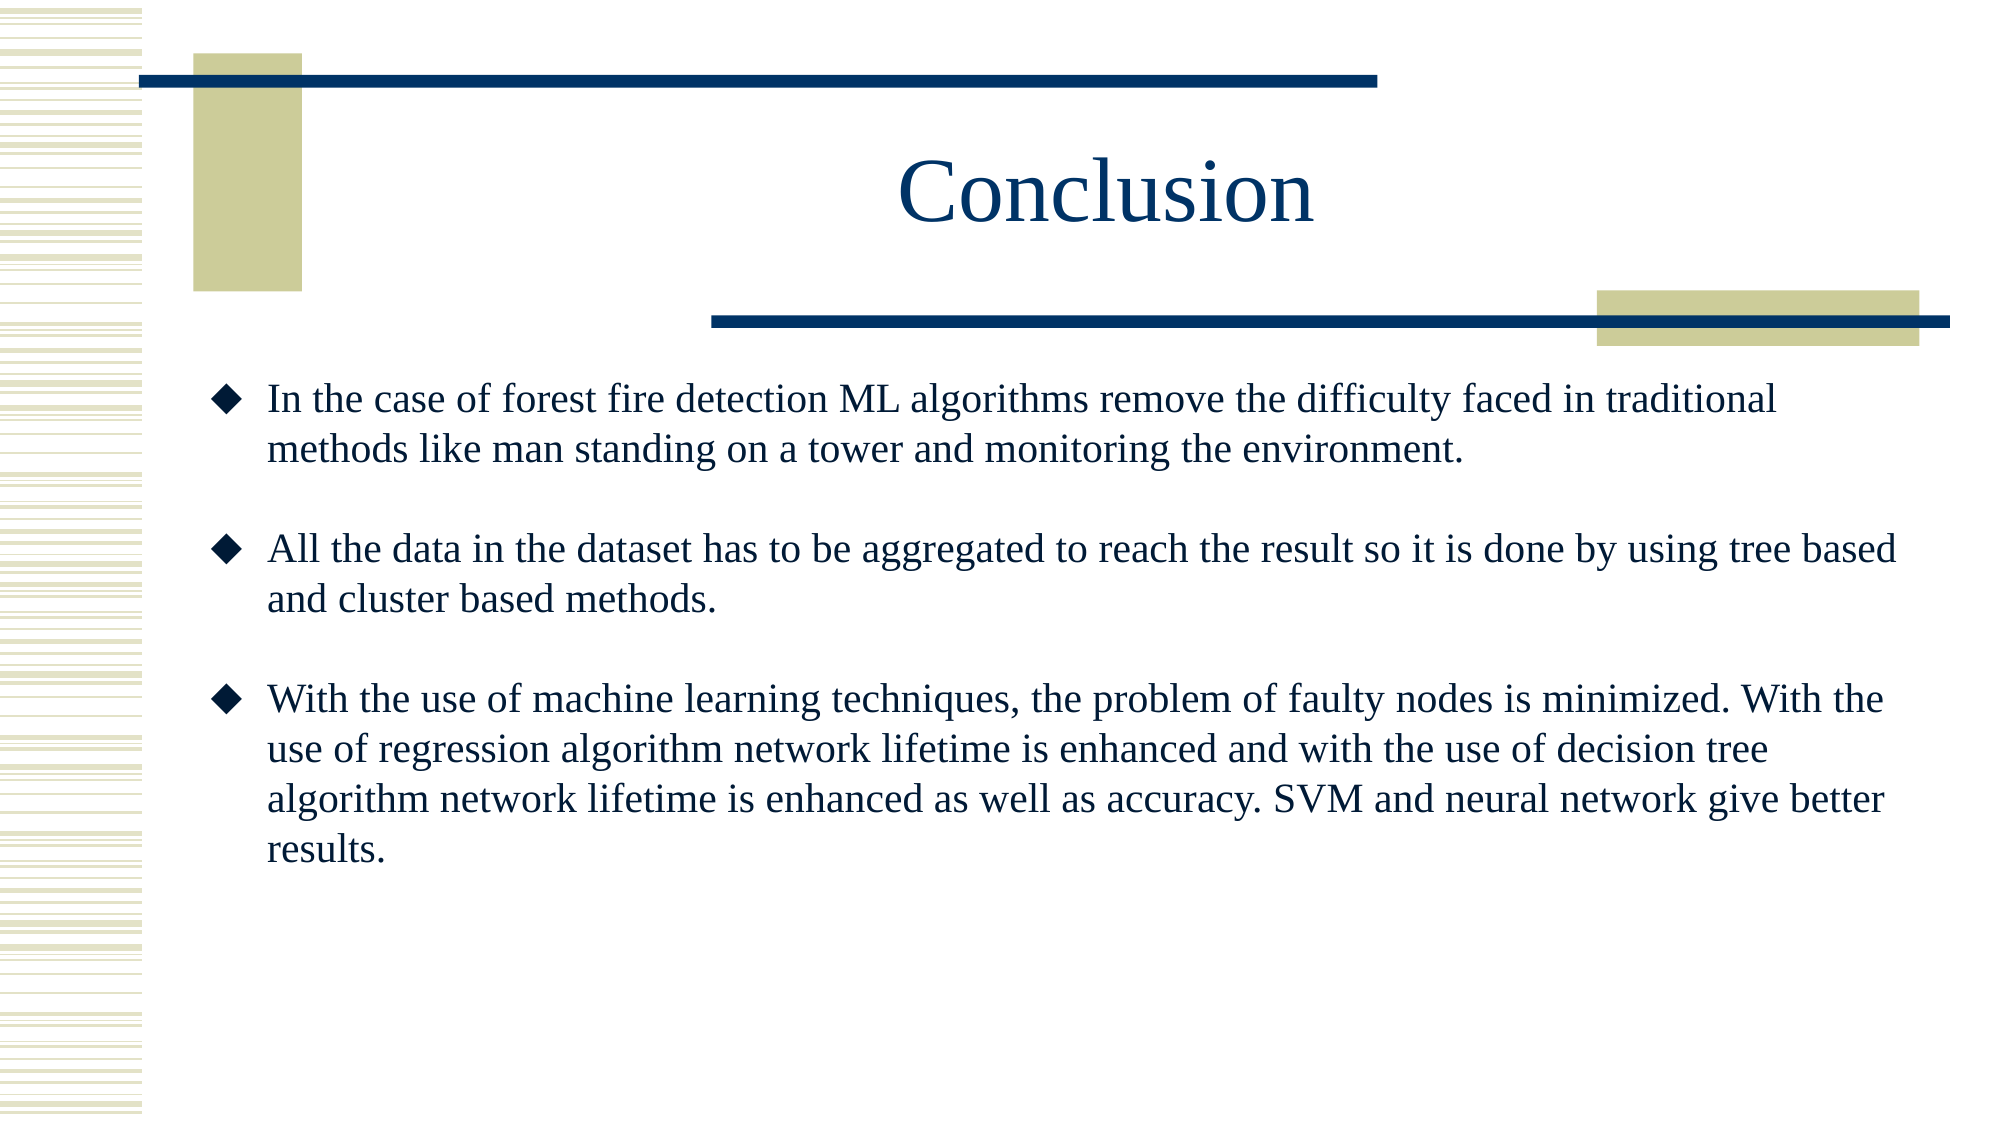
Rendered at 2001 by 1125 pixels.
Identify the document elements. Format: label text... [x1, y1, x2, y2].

title Conclusion [300, 99, 1914, 288]
list In the case of forest fire detection ML algorithms remove the difficulty faced in traditional methods like man standing on a tower and monitoring the environment. All the data in the dataset has to be aggregated to reach the result so it is done by using tree based and cluster based methods. With the use of machine learning techniques, the problem of faulty nodes is minimized. With the use of regression algorithm network lifetime is enhanced and with the use of decision tree algorithm network lifetime is enhanced as well as accuracy. SVM and neural network give better results. [177, 363, 1918, 1000]
